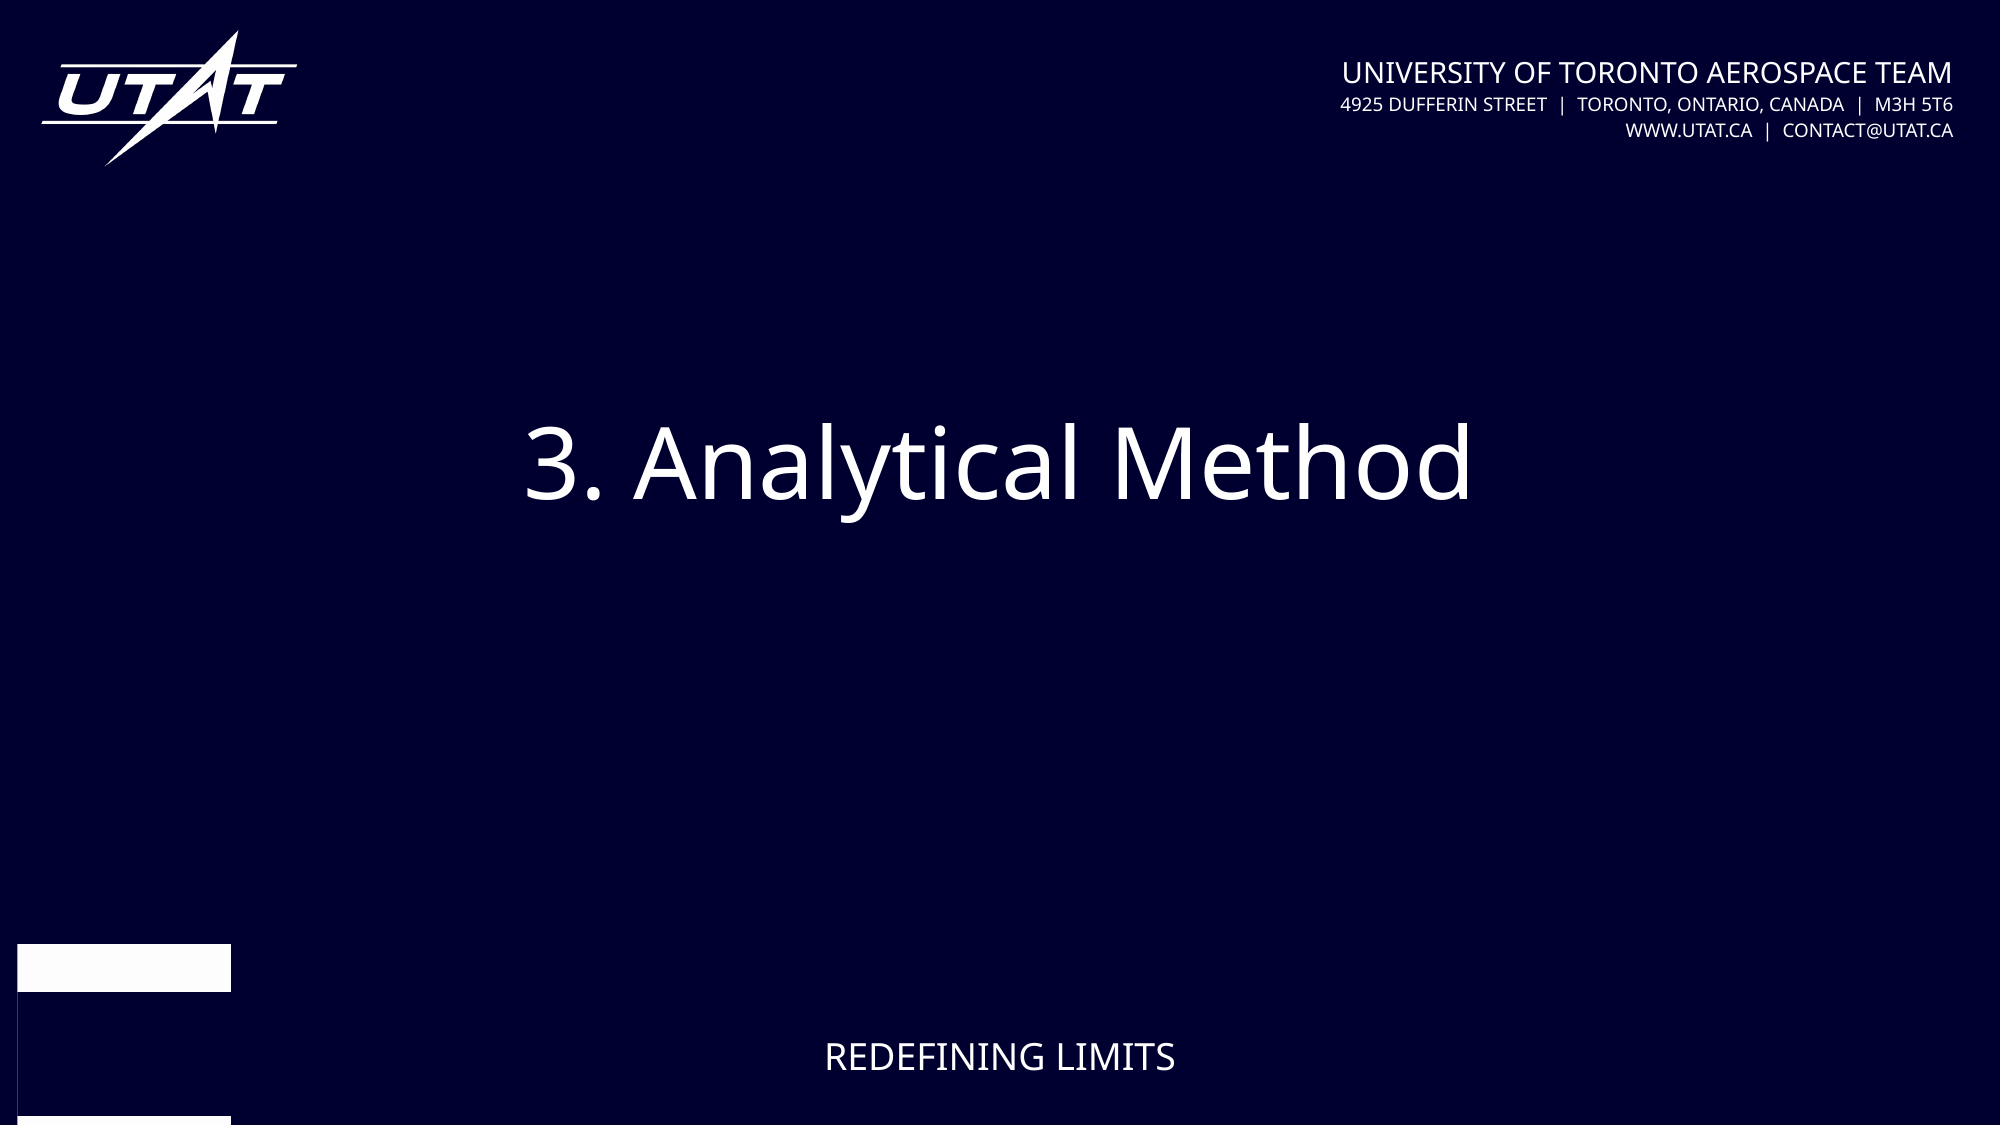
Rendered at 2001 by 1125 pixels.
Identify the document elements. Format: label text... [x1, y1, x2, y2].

title 3. Analytical Method [249, 385, 1750, 529]
picture [17, 944, 231, 992]
picture [37, 0, 303, 228]
picture [17, 1116, 231, 1125]
